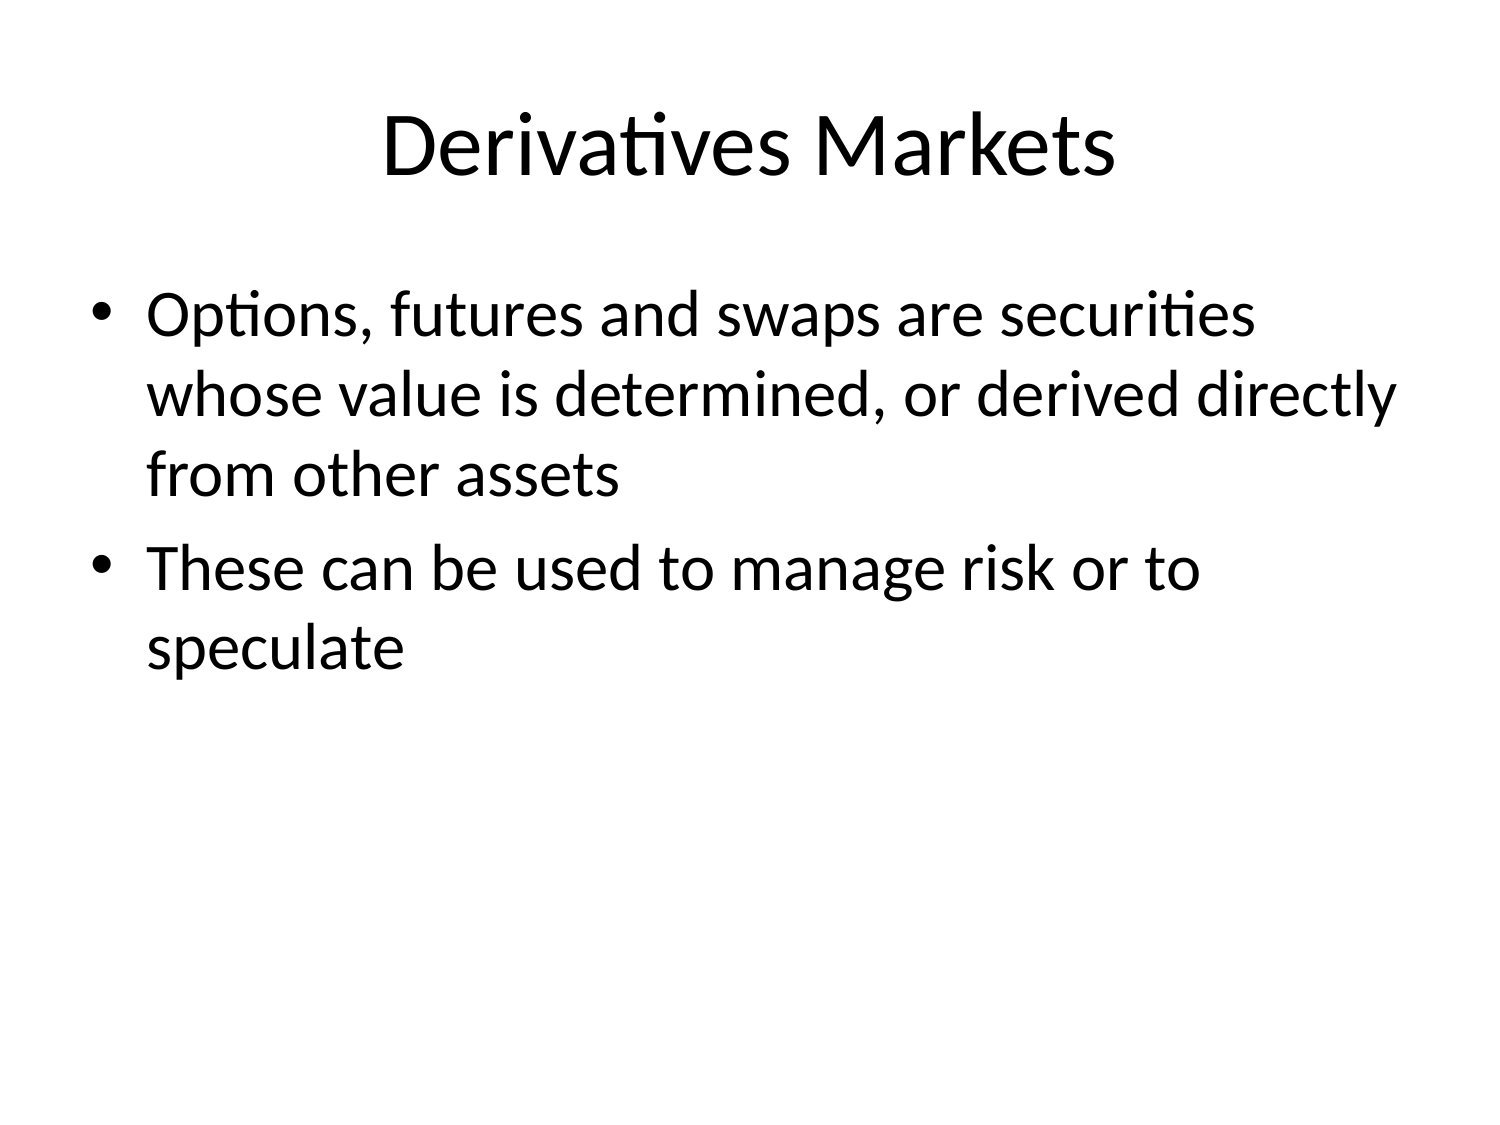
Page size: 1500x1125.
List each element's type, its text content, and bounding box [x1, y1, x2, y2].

list Options, futures and swaps are securities whose value is determined, or derived directly from other assets These can be used to manage risk or to speculate [75, 262, 1425, 1005]
title Derivatives Markets [75, 45, 1425, 233]
